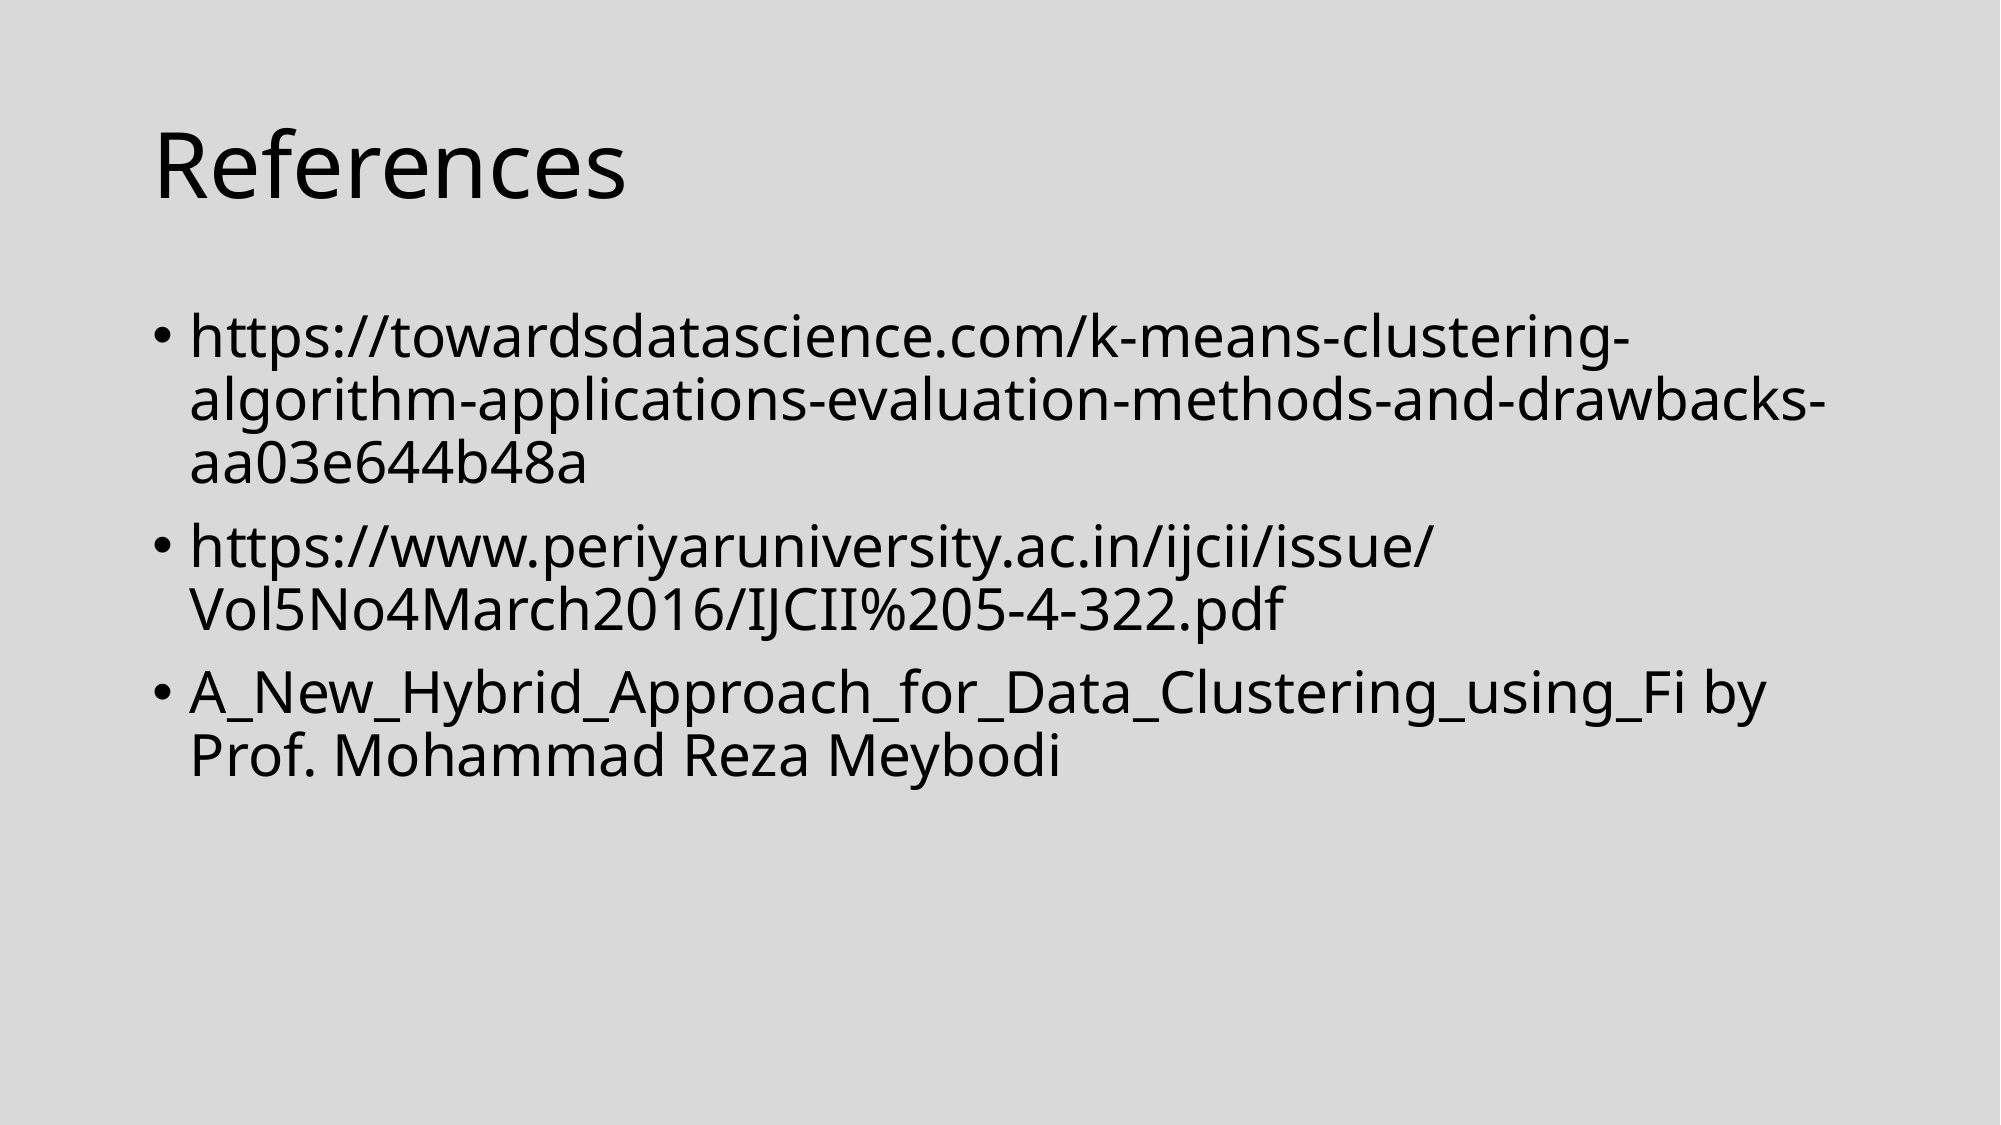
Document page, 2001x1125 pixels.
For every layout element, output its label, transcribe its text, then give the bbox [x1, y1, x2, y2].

title References [137, 59, 1863, 278]
list https://towardsdatascience.com/k-means-clustering-algorithm-applications-evaluation-methods-and-drawbacks-aa03e644b48a https://www.periyaruniversity.ac.in/ijcii/issue/Vol5No4March2016/IJCII%205-4-322.pdf A_New_Hybrid_Approach_for_Data_Clustering_using_Fi by Prof. Mohammad Reza Meybodi [137, 299, 1863, 1014]
